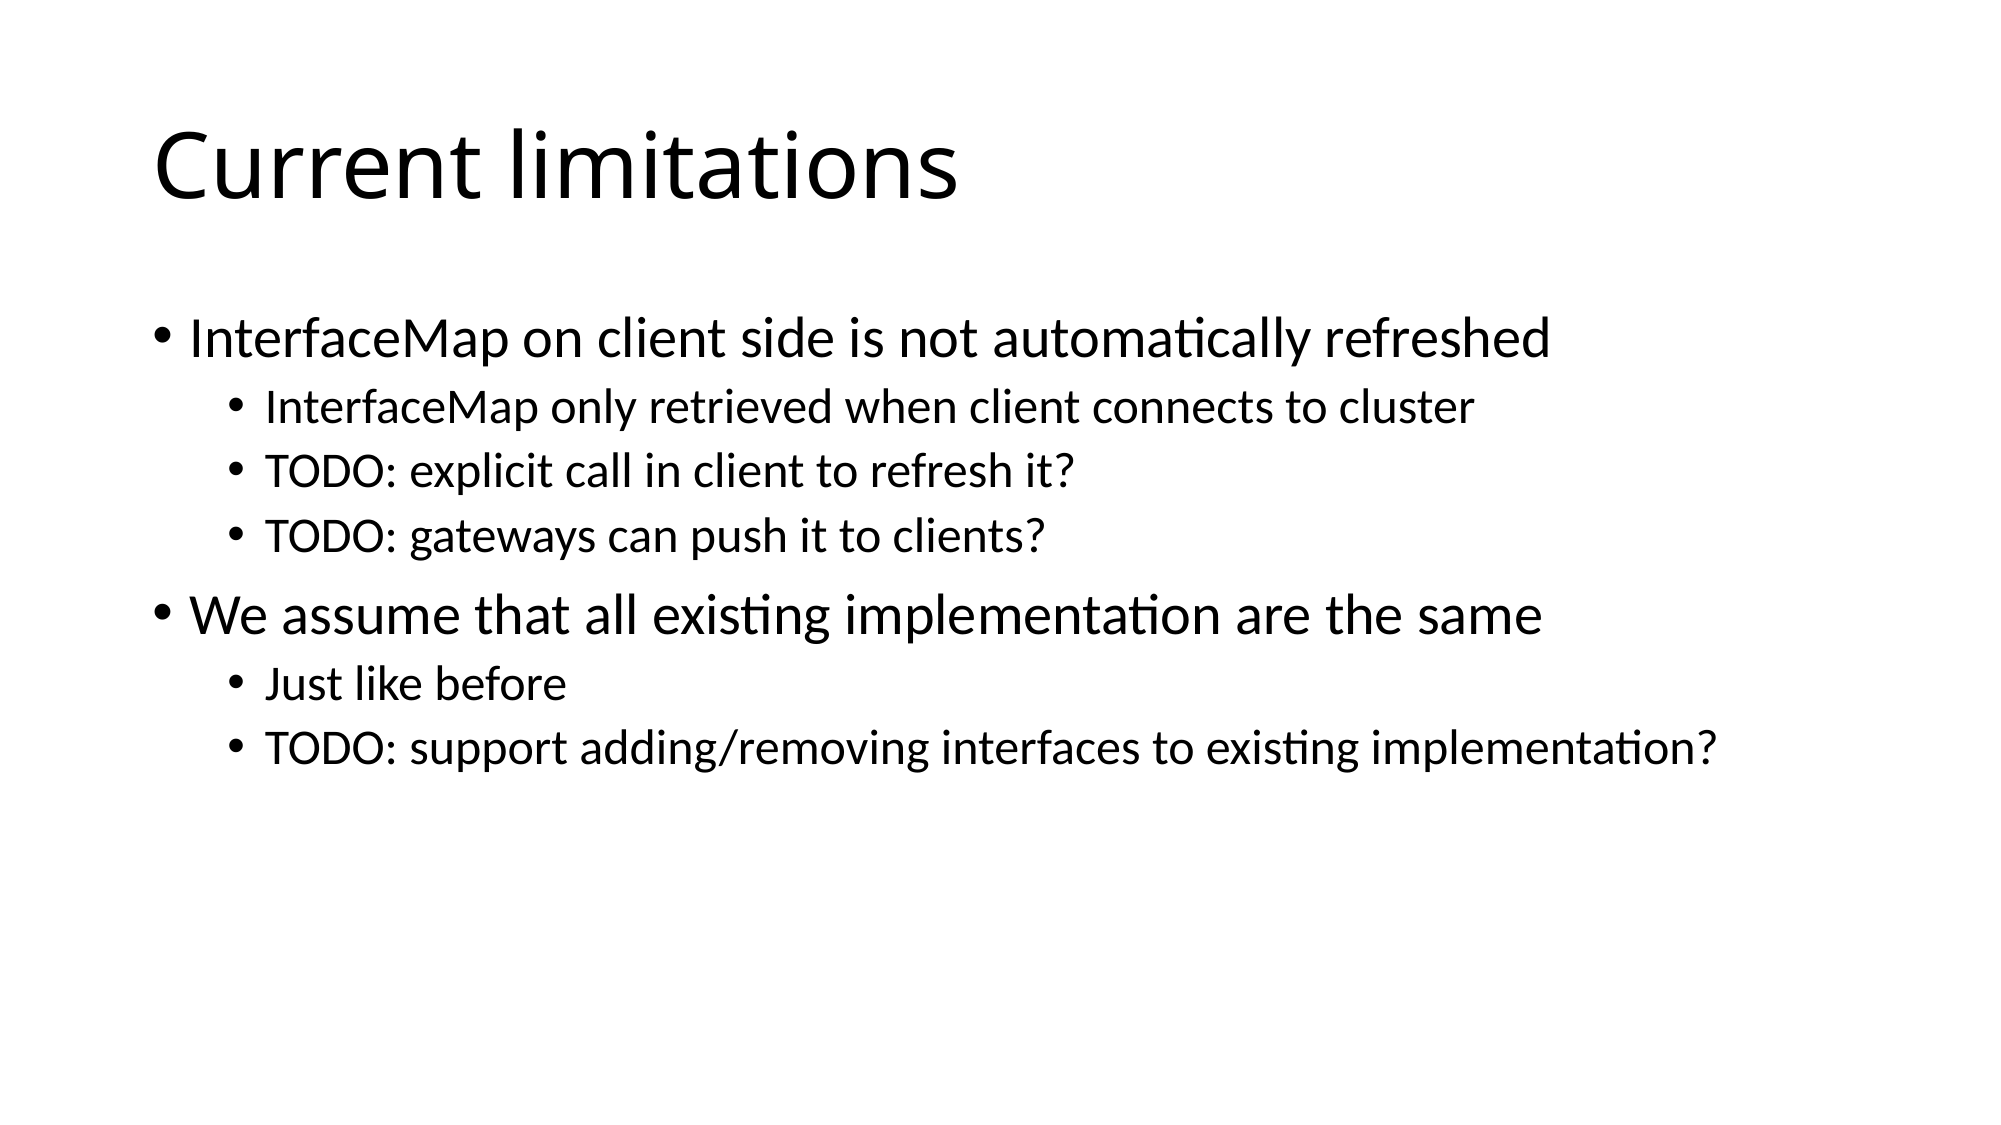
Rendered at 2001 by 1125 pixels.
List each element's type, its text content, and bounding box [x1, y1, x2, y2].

list InterfaceMap on client side is not automatically refreshed InterfaceMap only retrieved when client connects to cluster TODO: explicit call in client to refresh it? TODO: gateways can push it to clients? We assume that all existing implementation are the same Just like before TODO: support adding/removing interfaces to existing implementation? [137, 299, 1863, 1014]
title Current limitations [137, 59, 1863, 278]
